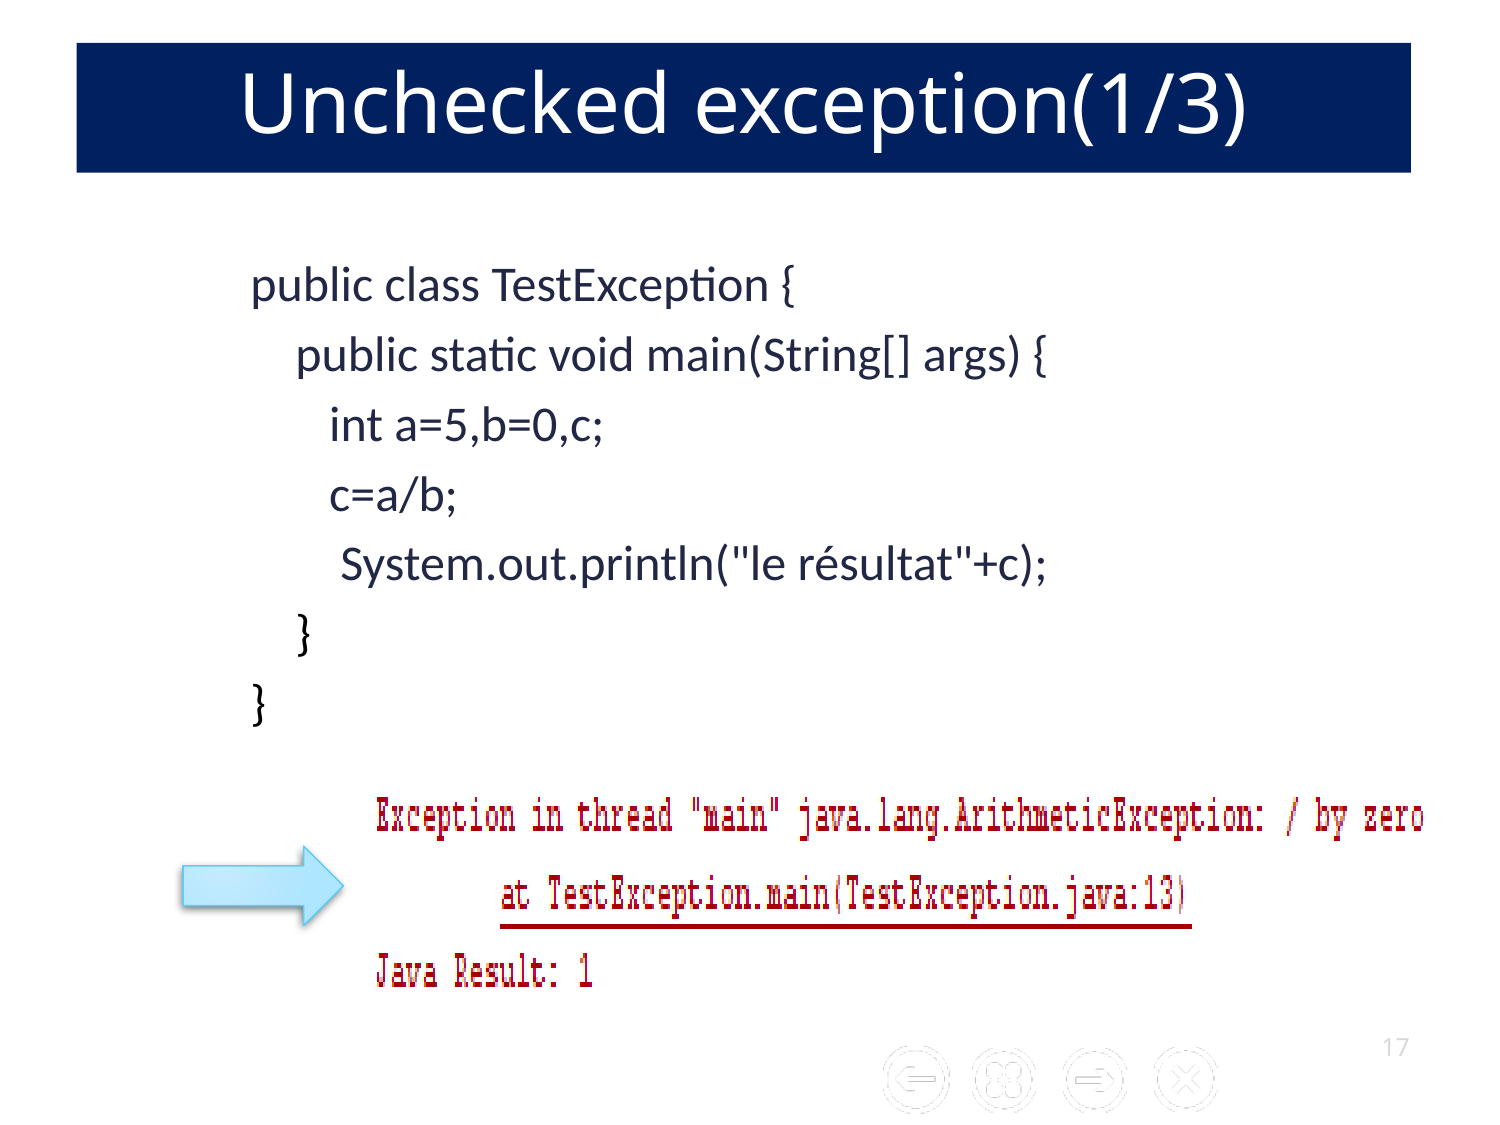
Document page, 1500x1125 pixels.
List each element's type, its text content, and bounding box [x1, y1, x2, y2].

list public class TestException { public static void main(String[] args) { int a=5,b=0,c; c=a/b; System.out.println("le résultat"+c); } } [235, 243, 1466, 929]
picture [1062, 1047, 1128, 1114]
text_box [182, 845, 344, 927]
picture [882, 1045, 951, 1115]
picture [377, 762, 1500, 1012]
slide_number 17 [1074, 1024, 1425, 1103]
picture [971, 1047, 1037, 1114]
picture [1153, 1103, 1219, 1113]
title Unchecked exception(1/3) [76, 42, 1411, 173]
